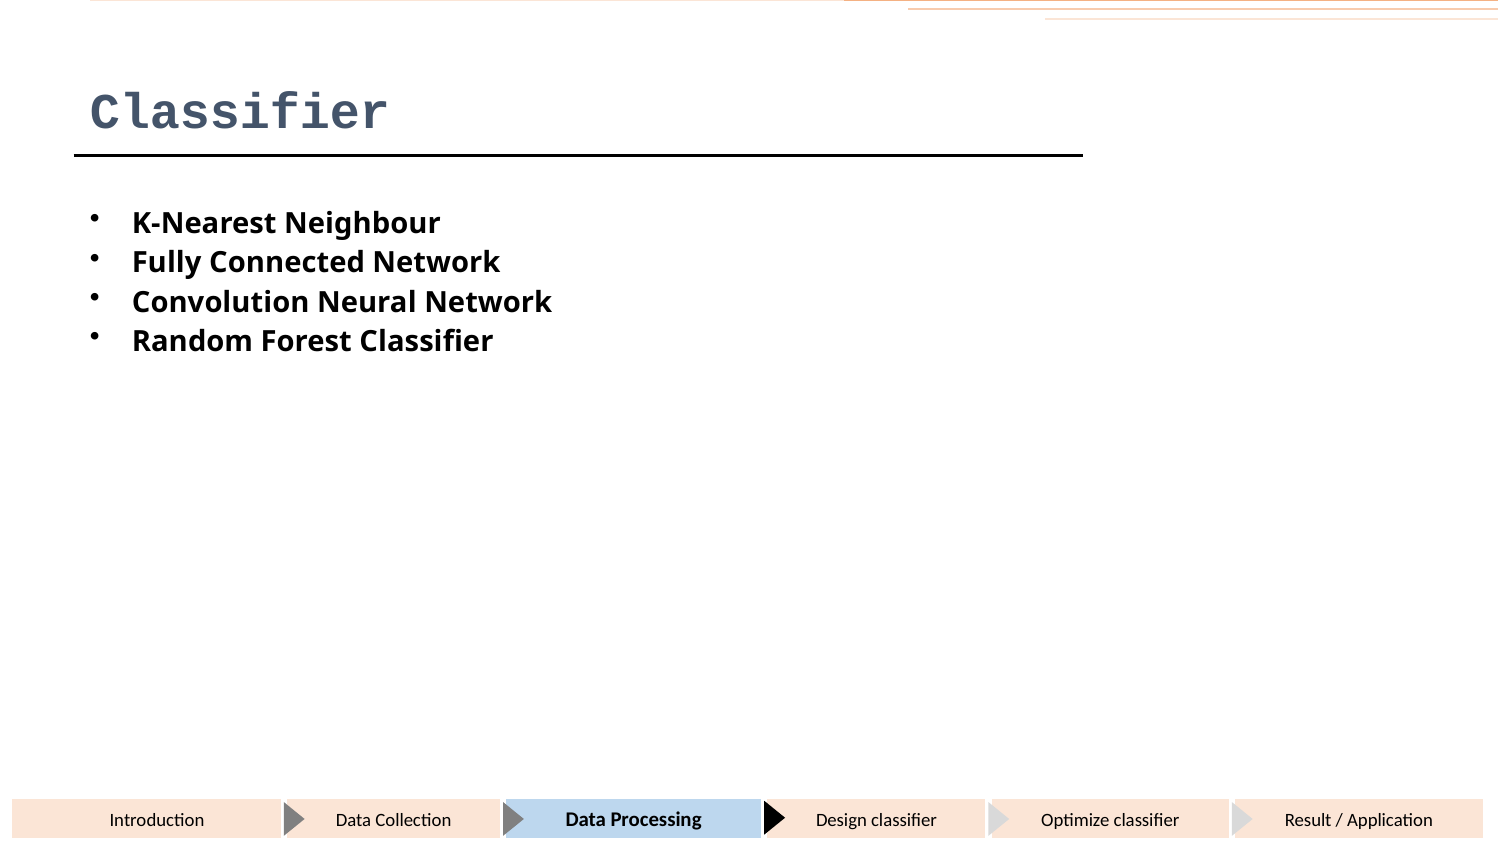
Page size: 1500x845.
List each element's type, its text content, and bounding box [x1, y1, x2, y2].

text_box [1230, 799, 1255, 839]
text_box Introduction [8, 795, 283, 842]
title Classifier [74, 59, 1344, 158]
text_box Result / Application [1231, 795, 1487, 842]
text_box Data Collection [283, 795, 502, 842]
text_box [987, 799, 1011, 839]
text_box [763, 798, 787, 837]
text_box [501, 799, 526, 839]
text_box Design classifier [763, 795, 987, 842]
text_box [282, 799, 307, 839]
text_box Optimize classifier [987, 795, 1231, 842]
list K-Nearest Neighbour Fully Connected Network Convolution Neural Network Random Forest Classifier [74, 196, 737, 755]
text_box Data Processing [502, 795, 763, 842]
